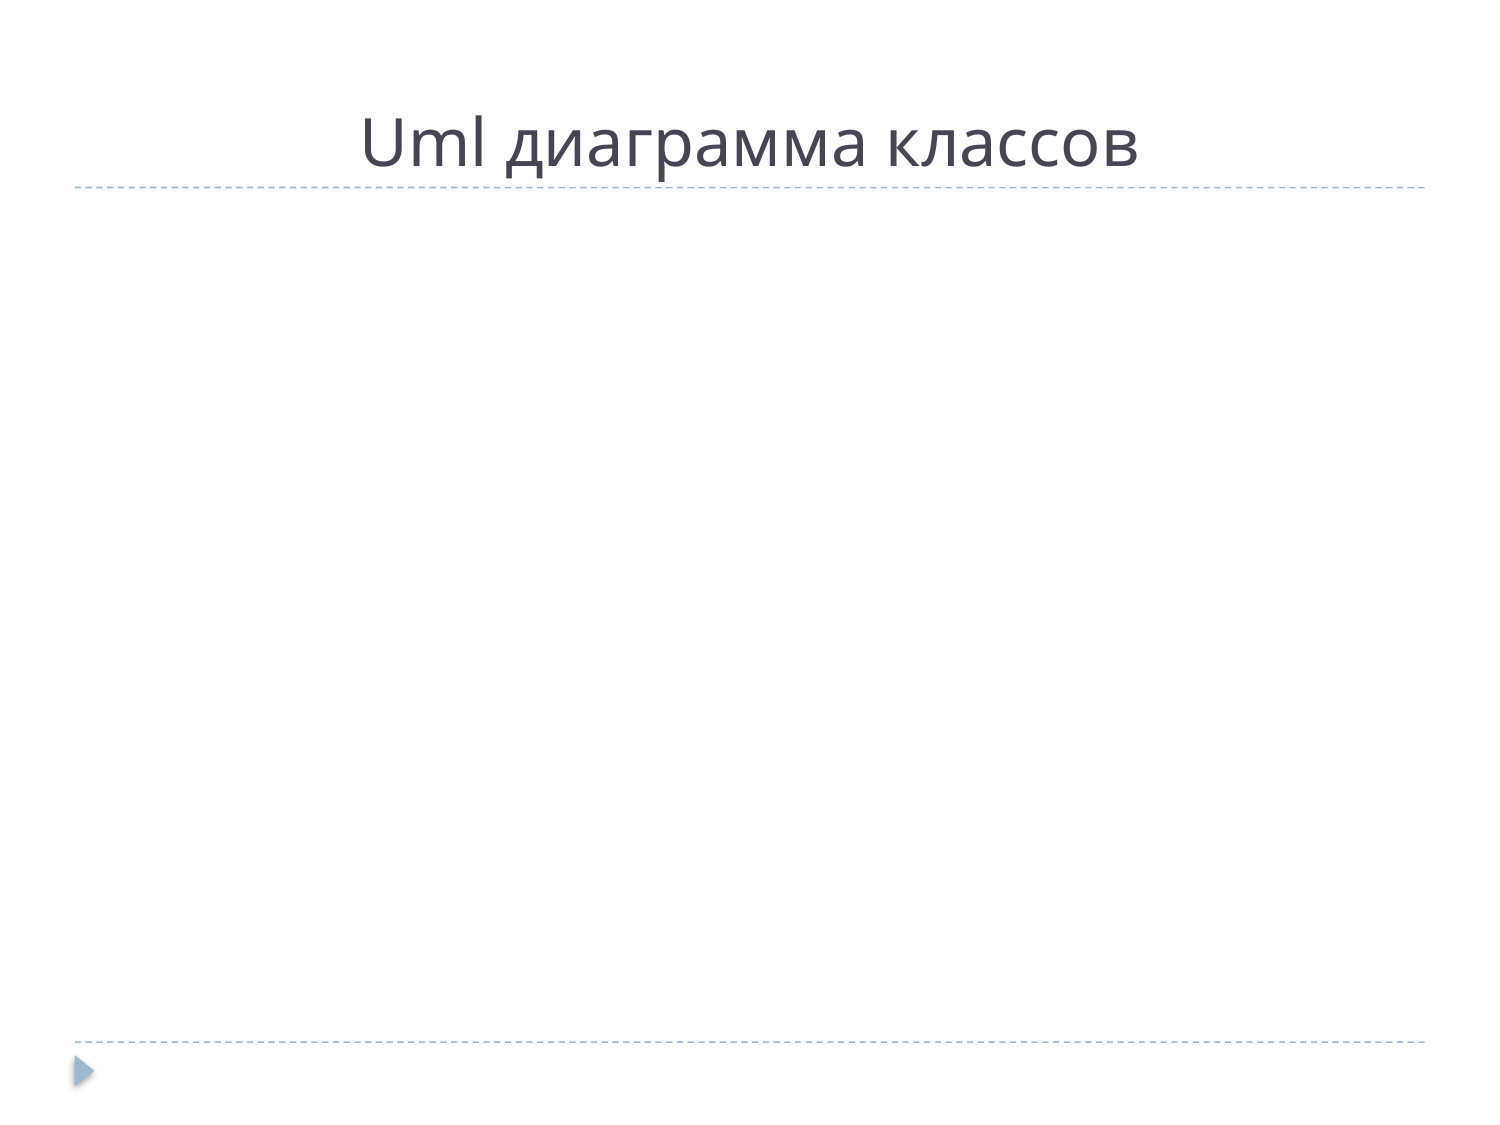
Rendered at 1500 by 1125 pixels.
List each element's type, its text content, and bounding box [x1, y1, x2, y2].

title Uml диаграмма классов [75, 24, 1425, 188]
